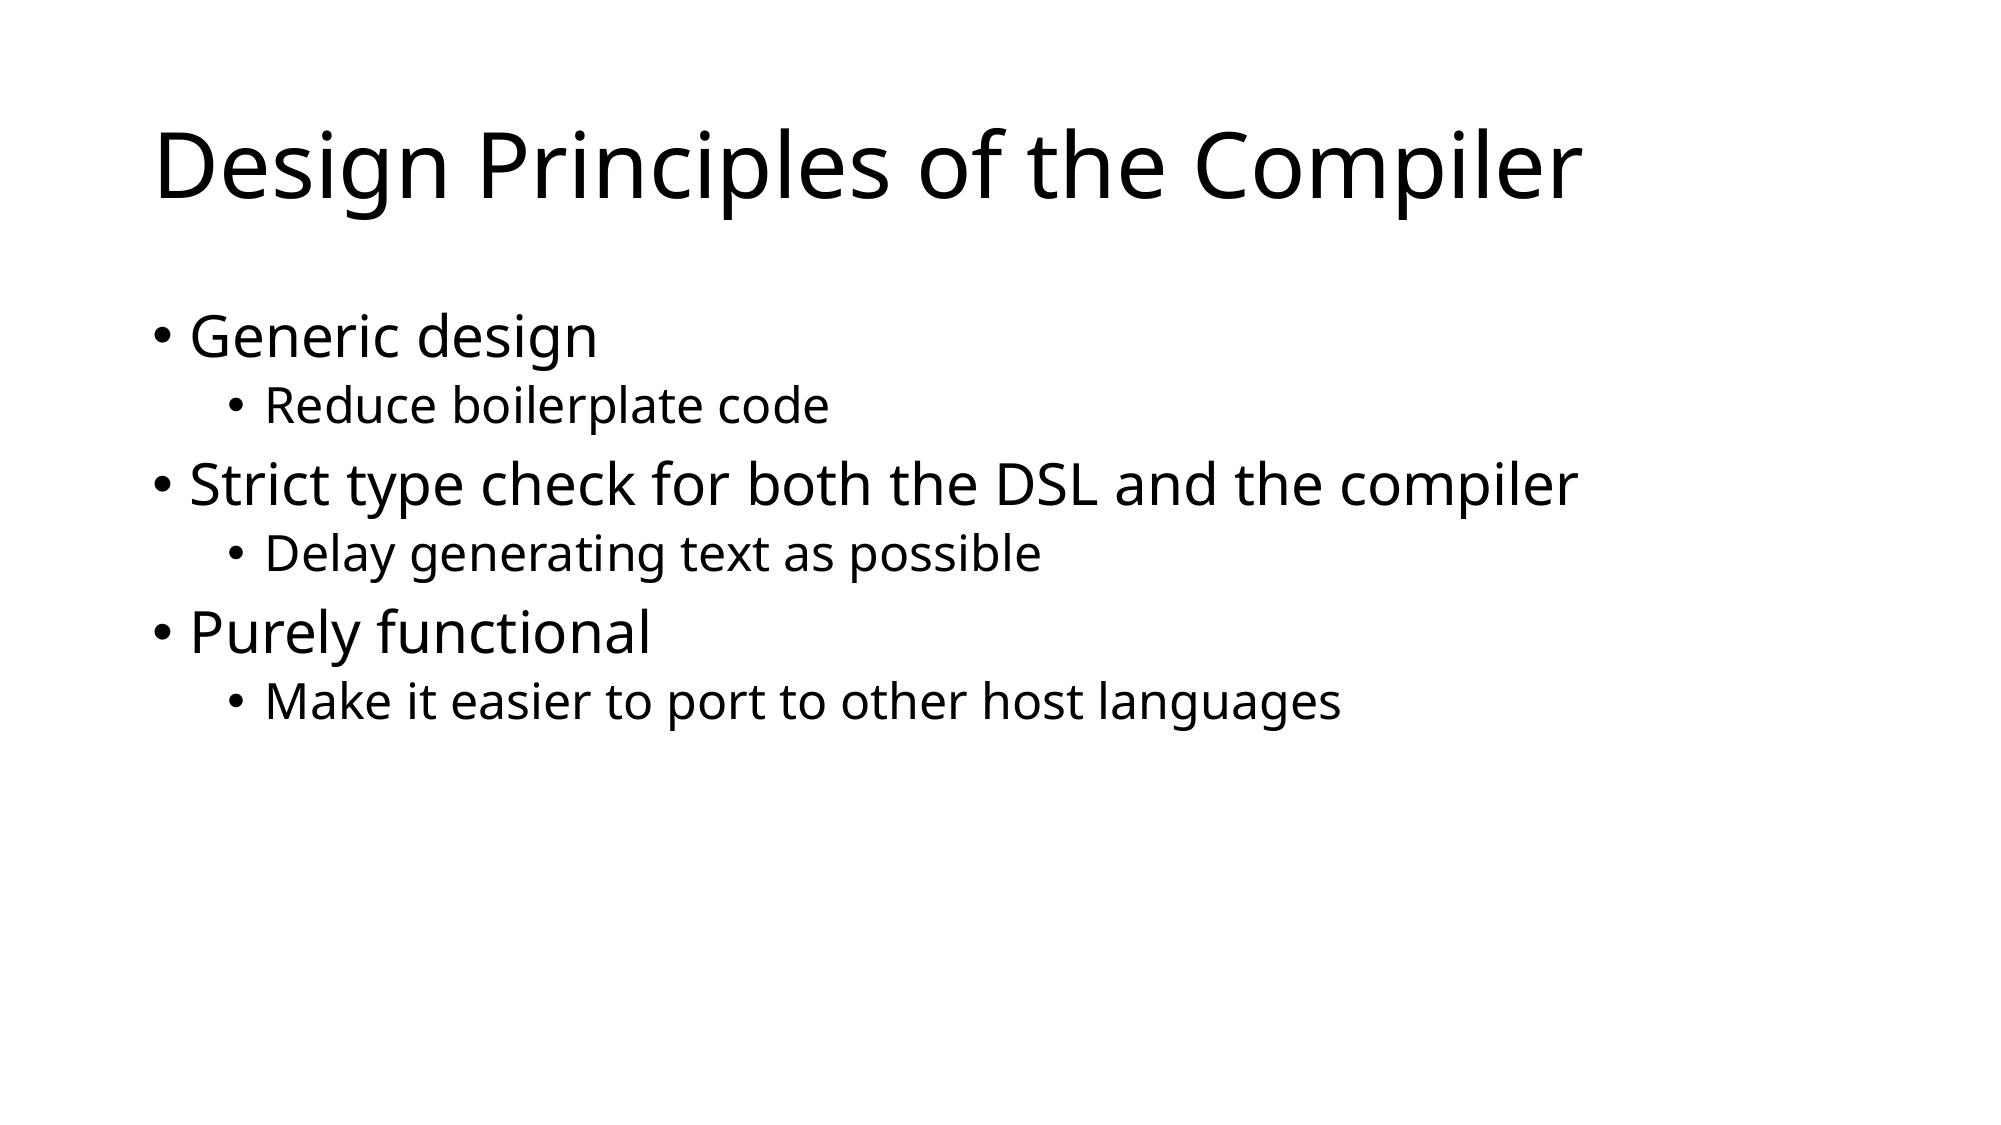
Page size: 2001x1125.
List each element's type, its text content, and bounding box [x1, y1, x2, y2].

list Generic design Reduce boilerplate code Strict type check for both the DSL and the compiler Delay generating text as possible Purely functional Make it easier to port to other host languages [137, 299, 1863, 1014]
title Design Principles of the Compiler [137, 59, 1863, 278]
